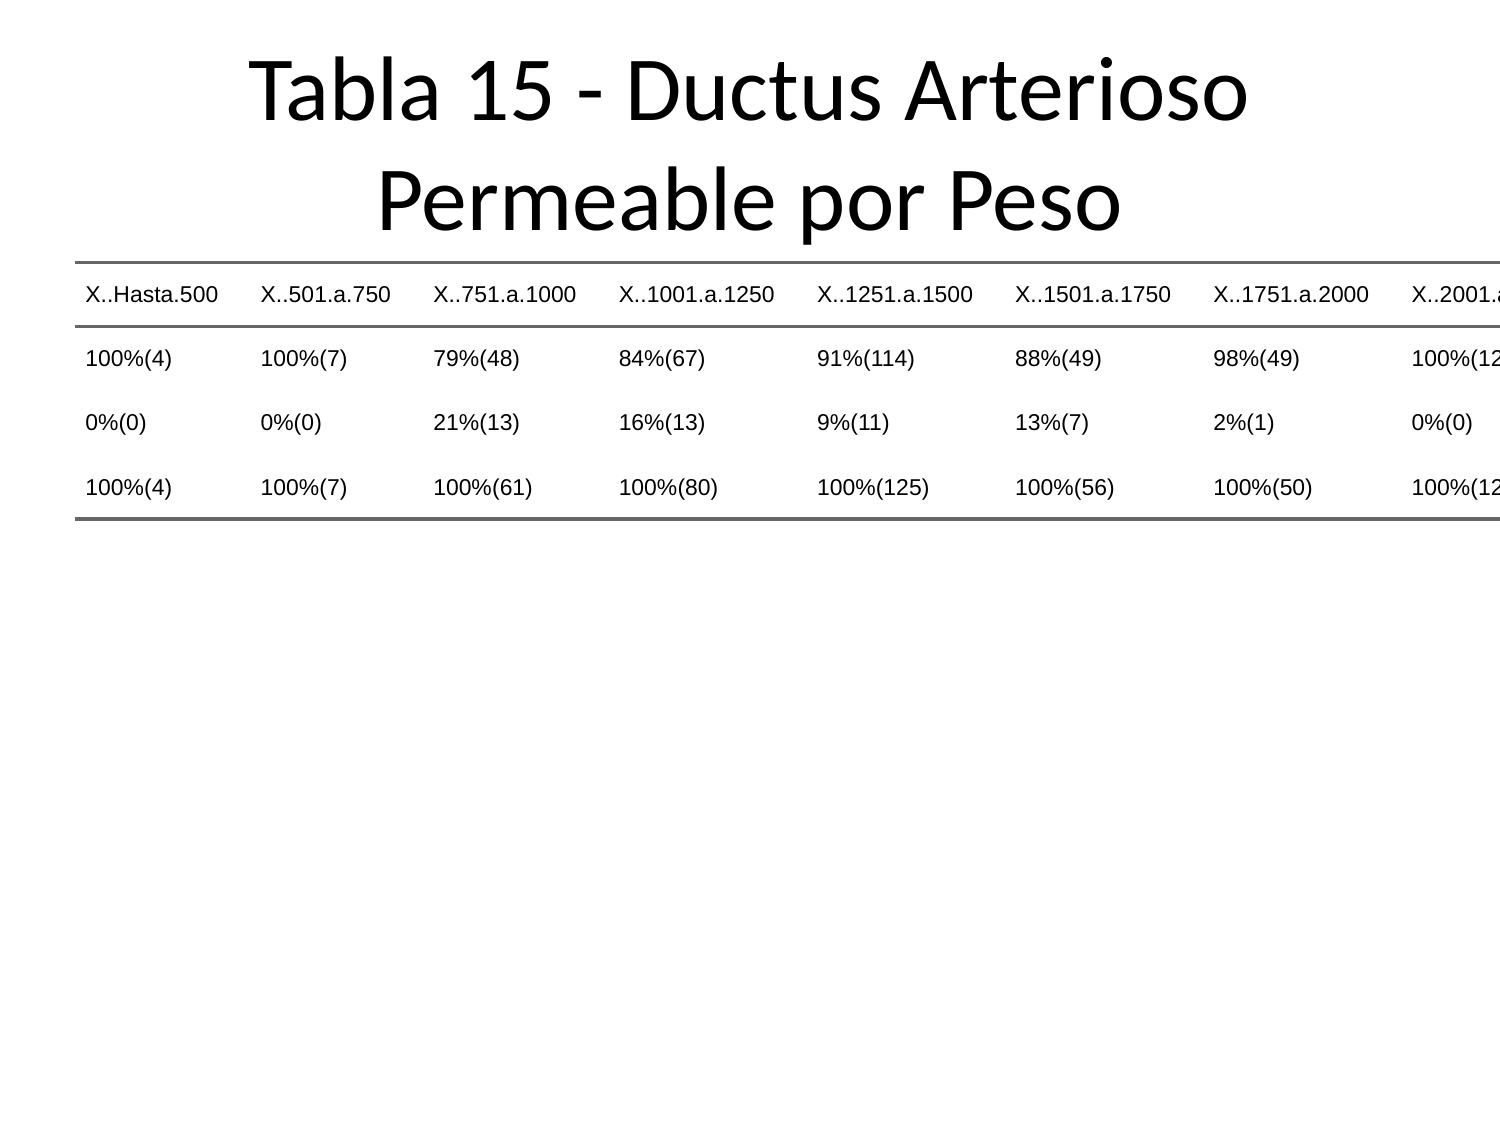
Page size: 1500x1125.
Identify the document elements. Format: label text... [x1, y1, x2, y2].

table_cell 100%(7) [250, 455, 423, 517]
table_cell 100%(12) [1401, 455, 1500, 517]
table_cell 88%(49) [1005, 328, 1203, 391]
table_header X..751.a.1000 [423, 264, 608, 325]
table_cell 0%(0) [1401, 391, 1500, 455]
table_cell 79%(48) [423, 328, 608, 391]
table_cell 0%(0) [75, 391, 250, 455]
table_cell 21%(13) [423, 391, 608, 455]
table_header X..1751.a.2000 [1203, 264, 1401, 325]
table_cell 100%(61) [423, 455, 608, 517]
table_cell 9%(11) [807, 391, 1005, 455]
table_header X..501.a.750 [250, 264, 423, 325]
table_cell 84%(67) [608, 328, 807, 391]
table_header X..1001.a.1250 [608, 264, 807, 325]
table_cell 2%(1) [1203, 391, 1401, 455]
table_cell 0%(0) [250, 391, 423, 455]
table_cell 13%(7) [1005, 391, 1203, 455]
title Tabla 15 - Ductus Arterioso Permeable por Peso [75, 45, 1425, 233]
table_header X..2001.a.2500 [1401, 264, 1500, 325]
table_cell 100%(80) [608, 455, 807, 517]
table_cell 100%(7) [250, 328, 423, 391]
table_header X..1501.a.1750 [1005, 264, 1203, 325]
table_cell 100%(4) [75, 328, 250, 391]
table_header X..Hasta.500 [75, 264, 250, 325]
table_header X..1251.a.1500 [807, 264, 1005, 325]
table_cell 100%(56) [1005, 455, 1203, 517]
table_cell 100%(50) [1203, 455, 1401, 517]
table_cell 100%(125) [807, 455, 1005, 517]
table_cell 98%(49) [1203, 328, 1401, 391]
table_cell 100%(12) [1401, 328, 1500, 391]
table_cell 100%(4) [75, 455, 250, 517]
table_cell 91%(114) [807, 328, 1005, 391]
table_cell 16%(13) [608, 391, 807, 455]
